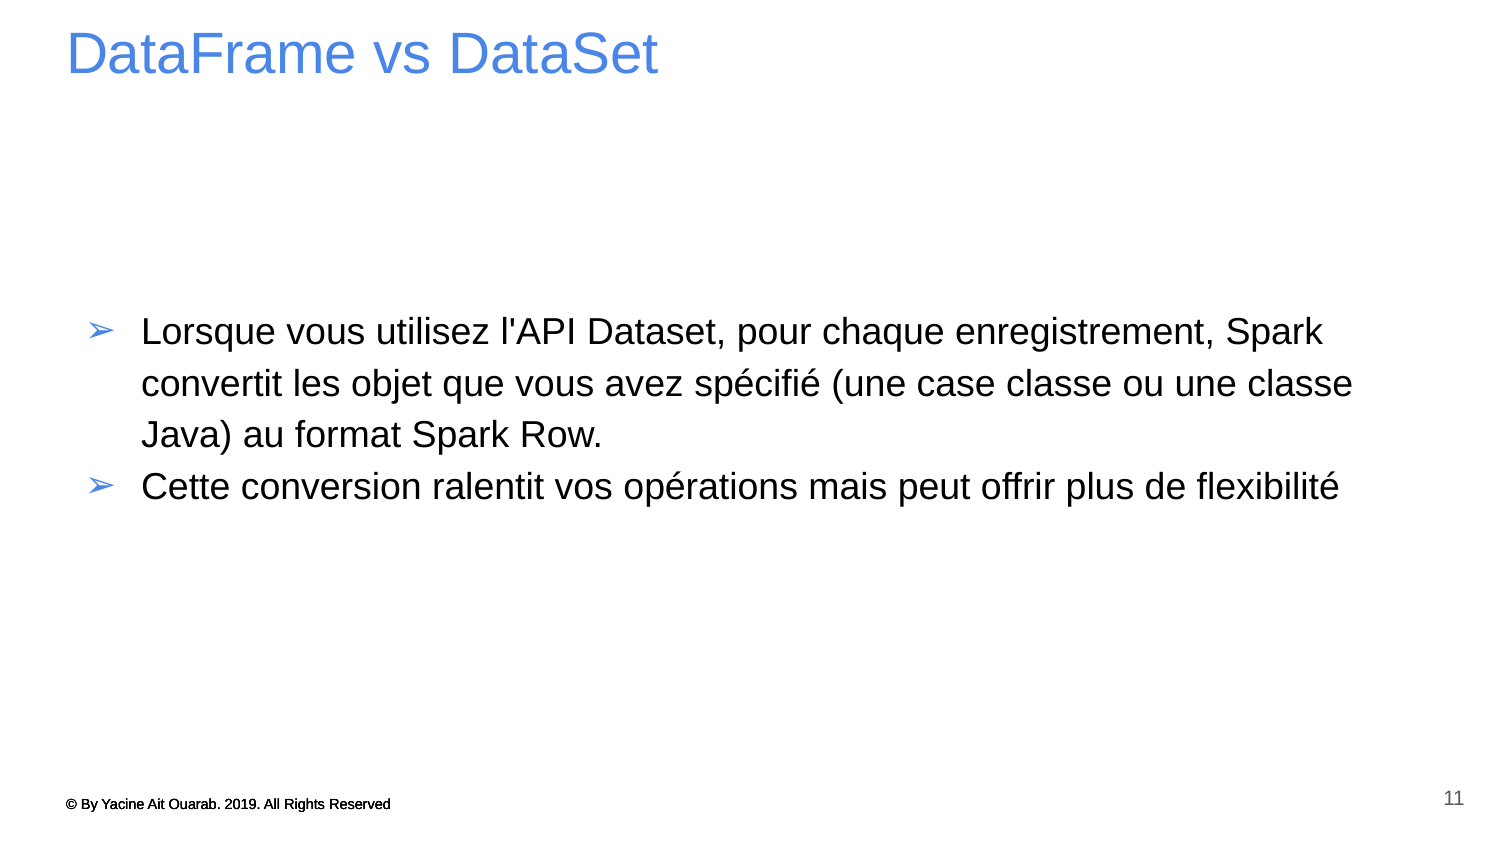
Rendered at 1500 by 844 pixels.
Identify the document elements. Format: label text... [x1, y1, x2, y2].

slide_number 11 [1389, 764, 1480, 830]
title DataFrame vs DataSet [51, 0, 1449, 93]
list Lorsque vous utilisez l'API Dataset, pour chaque enregistrement, Spark convertit les objet que vous avez spécifié (une case classe ou une classe Java) au format Spark Row. Cette conversion ralentit vos opérations mais peut offrir plus de flexibilité [51, 93, 1449, 765]
